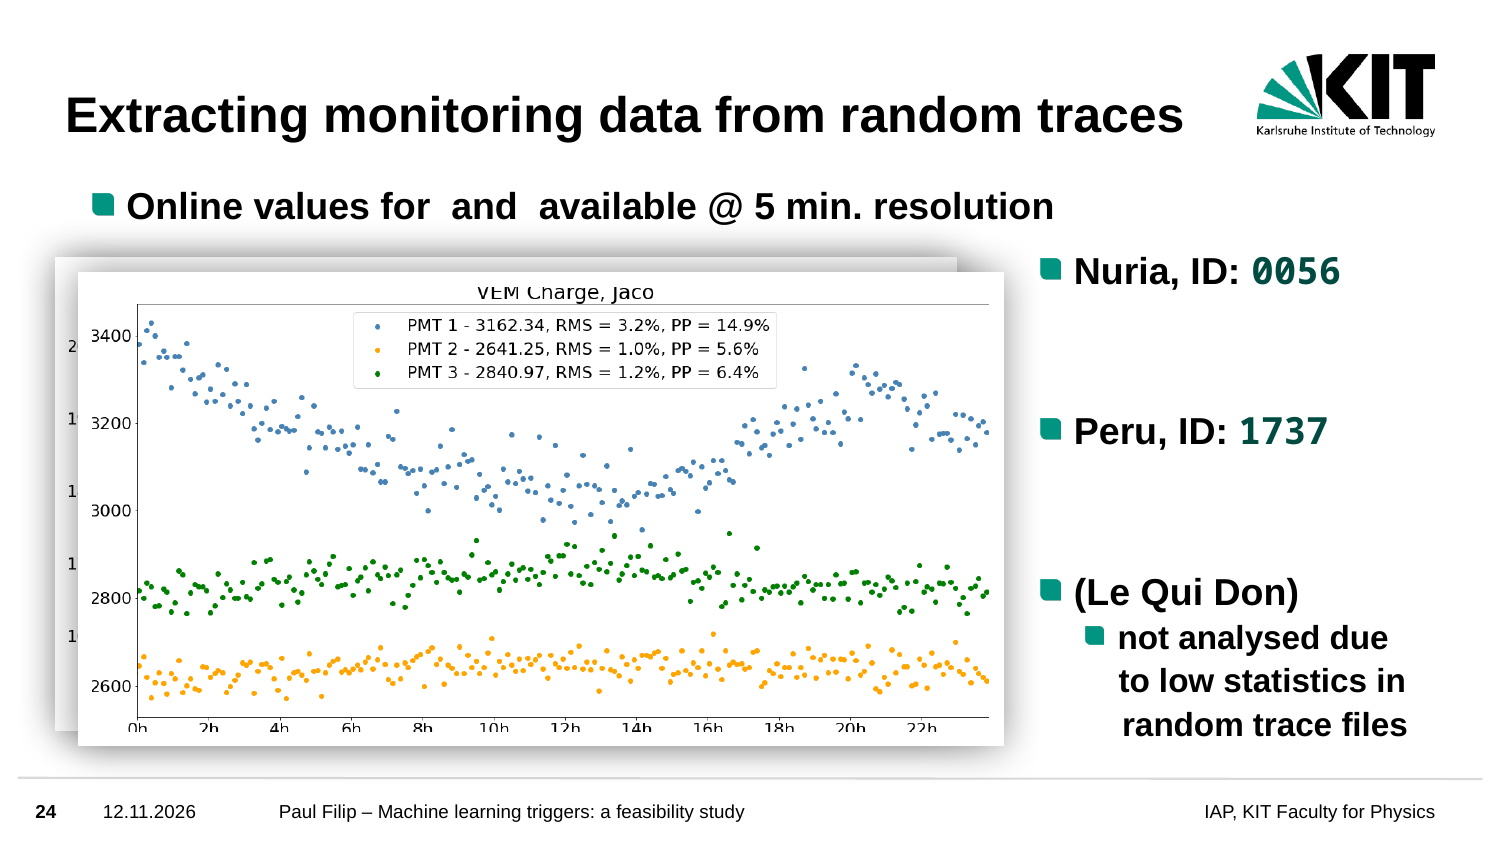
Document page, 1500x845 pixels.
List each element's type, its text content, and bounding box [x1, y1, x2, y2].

picture [1085, 626, 1104, 647]
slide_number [102, 778, 272, 844]
picture [92, 193, 114, 218]
picture [62, 264, 997, 739]
slide_number 24 [35, 778, 89, 844]
picture [1257, 54, 1435, 137]
picture [1040, 579, 1061, 603]
picture [1040, 258, 1061, 282]
title Extracting monitoring data from random traces [64, 48, 1192, 144]
picture [1040, 418, 1061, 442]
